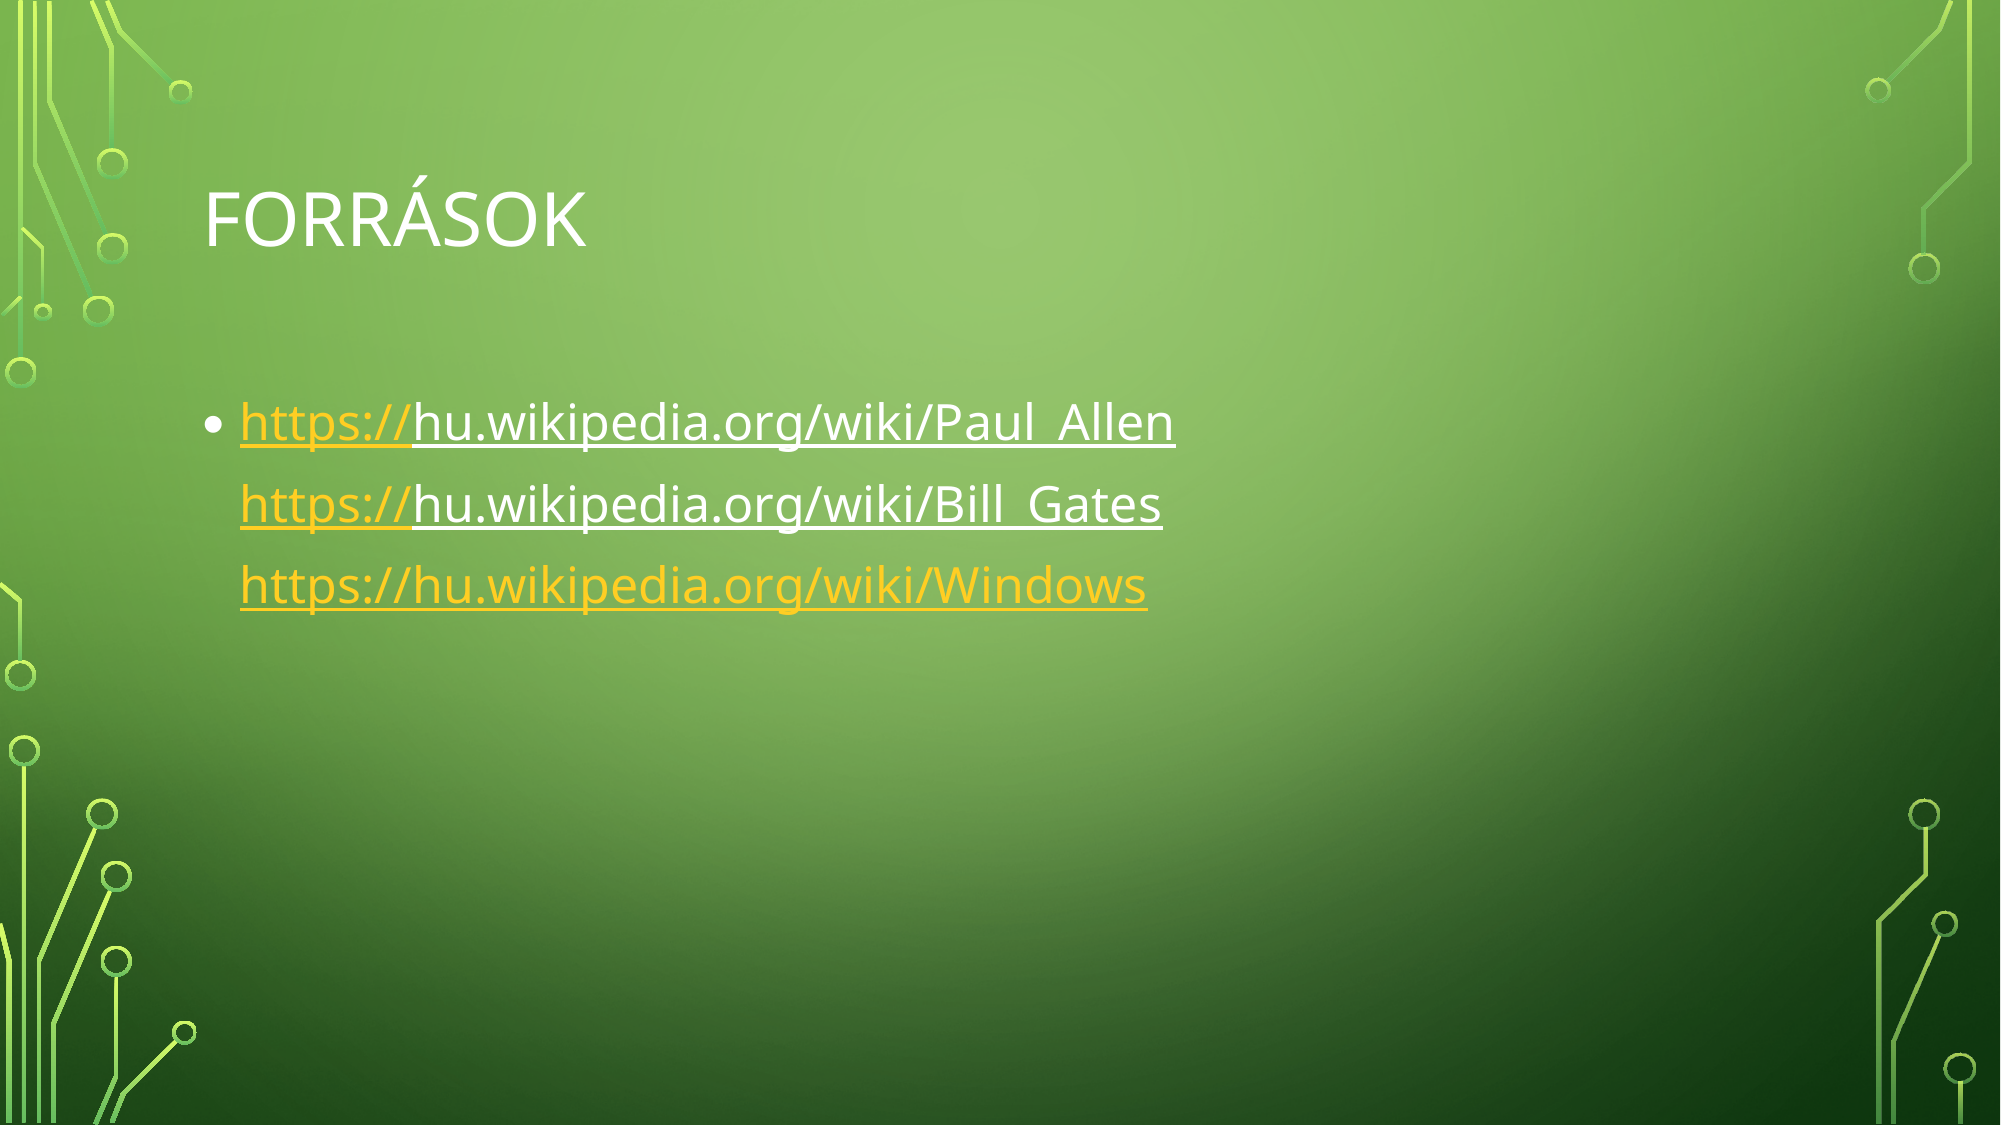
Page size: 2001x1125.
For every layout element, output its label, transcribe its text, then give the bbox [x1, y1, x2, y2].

list https://hu.wikipedia.org/wiki/Paul_Allen https://hu.wikipedia.org/wiki/Bill_Gates https://hu.wikipedia.org/wiki/Windows [187, 369, 1813, 950]
title források [187, 101, 1813, 344]
